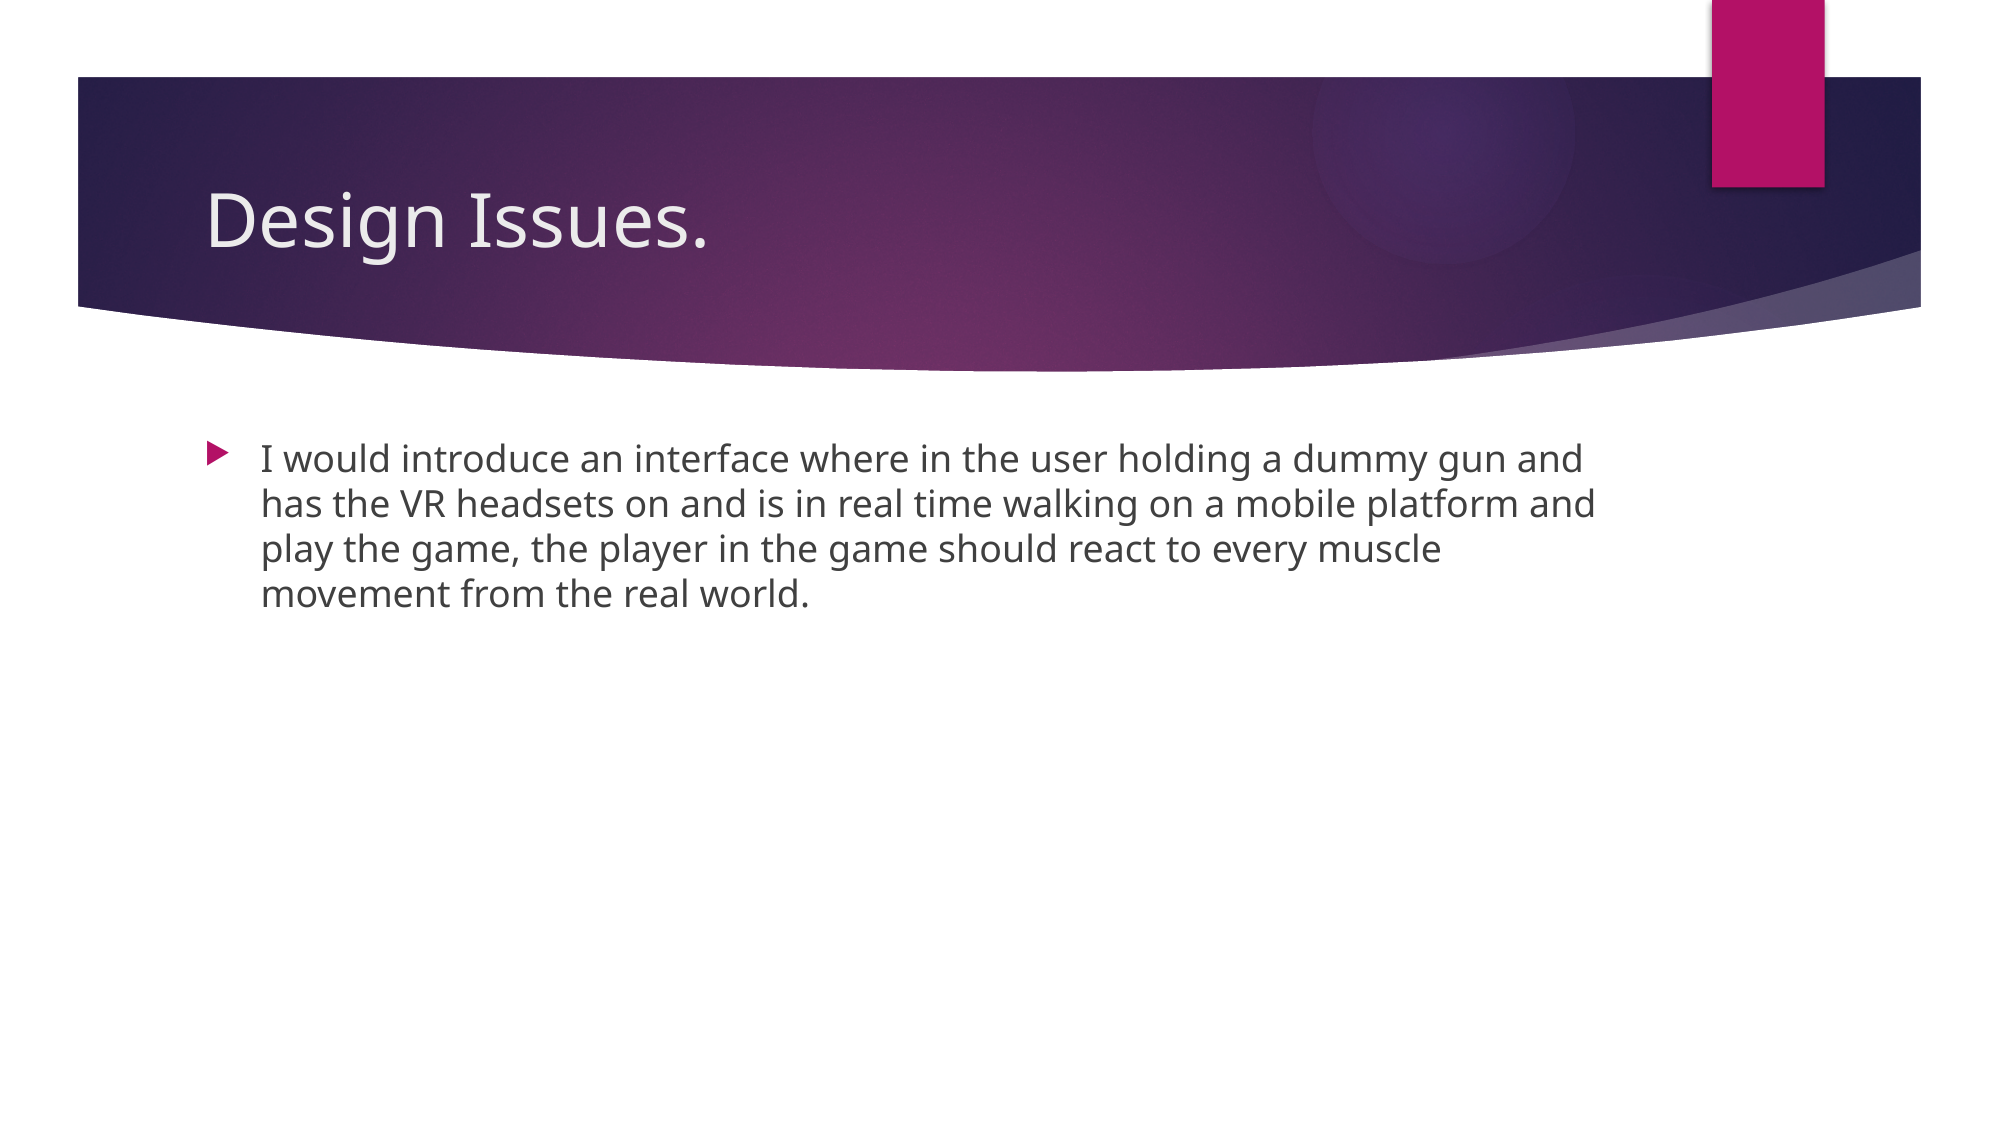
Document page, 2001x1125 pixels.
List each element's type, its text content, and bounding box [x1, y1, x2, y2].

list I would introduce an interface where in the user holding a dummy gun and has the VR headsets on and is in real time walking on a mobile platform and play the game, the player in the game should react to every muscle movement from the real world. [189, 427, 1638, 988]
title Design Issues. [189, 159, 1627, 276]
